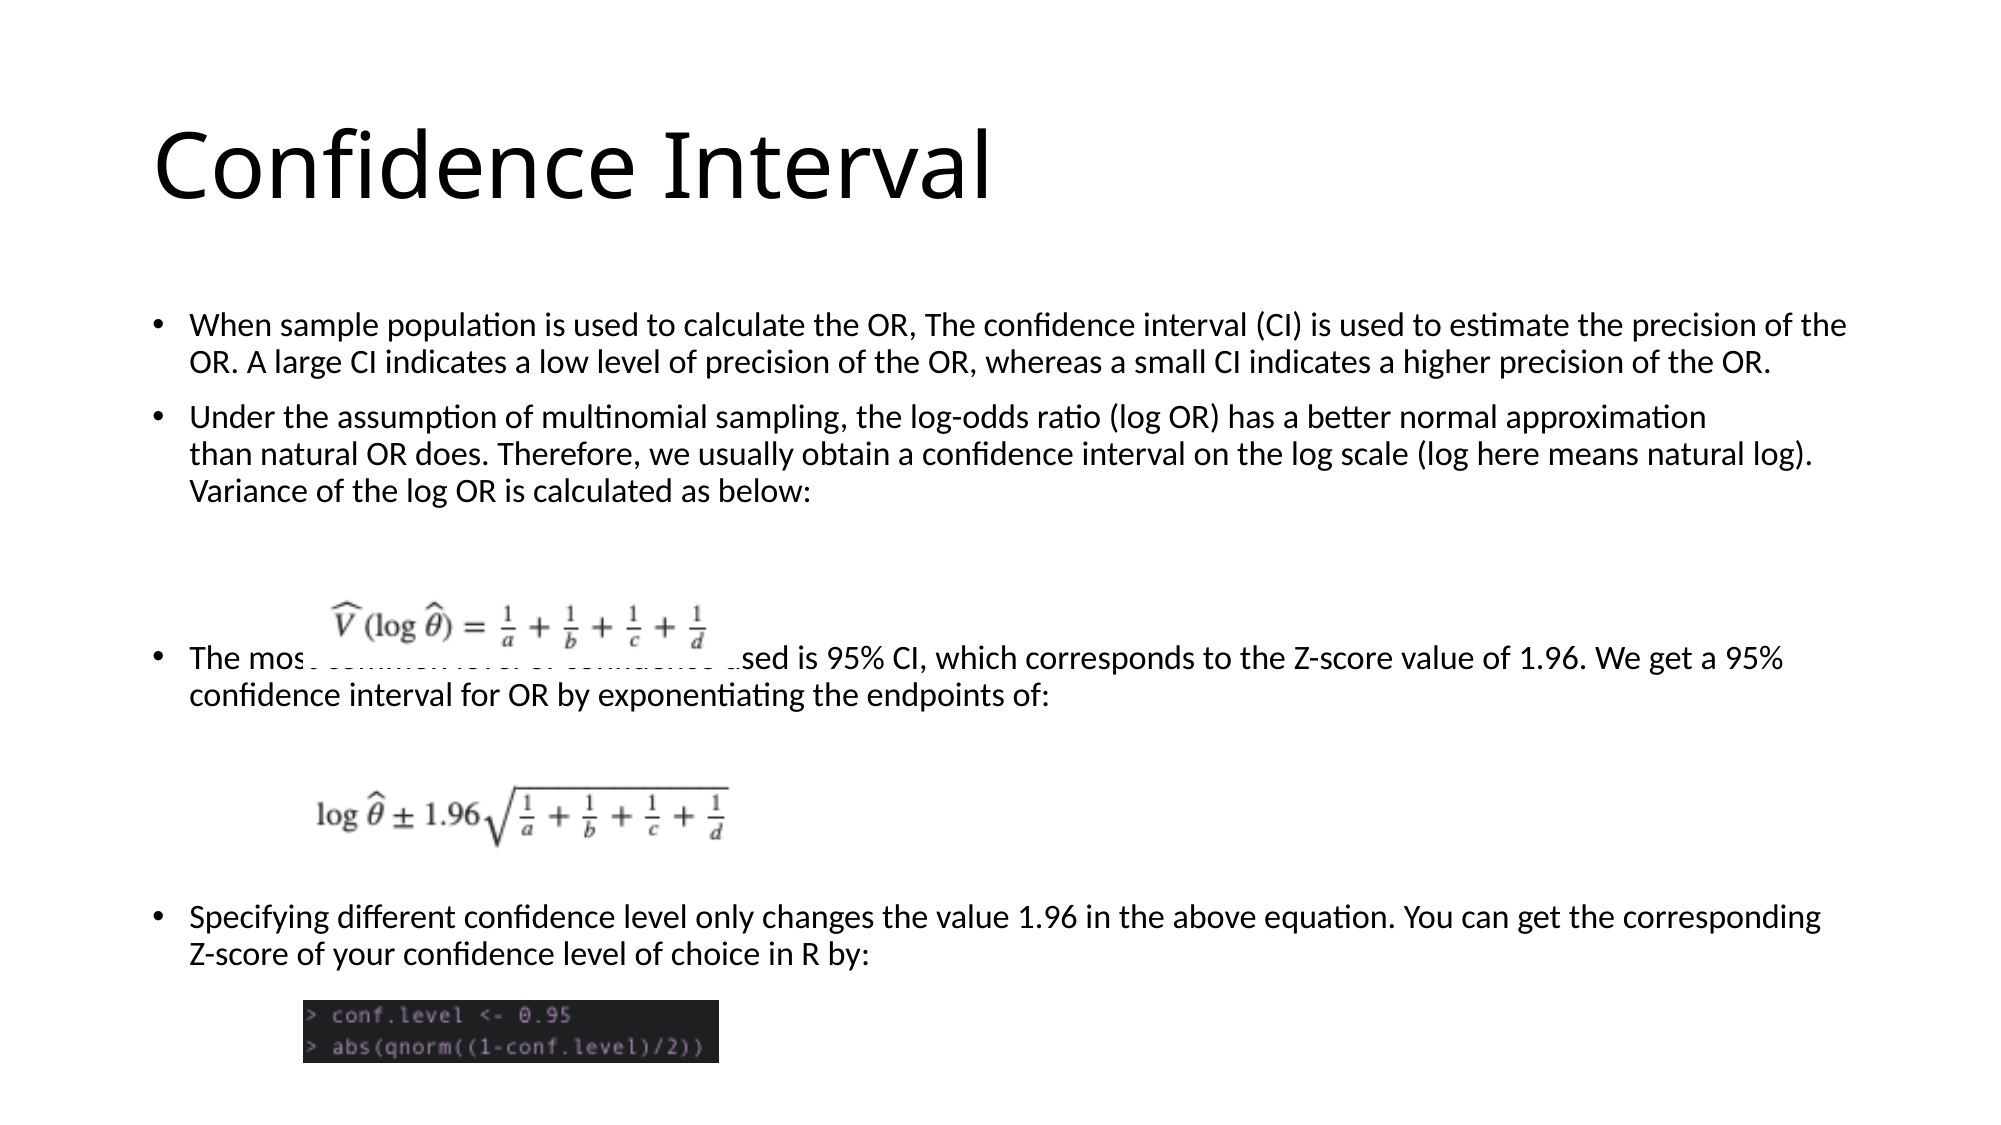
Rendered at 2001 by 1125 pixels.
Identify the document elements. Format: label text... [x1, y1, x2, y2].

picture [303, 767, 750, 865]
picture [303, 584, 740, 668]
list When sample population is used to calculate the OR, The confidence interval (CI) is used to estimate the precision of the OR. A large CI indicates a low level of precision of the OR, whereas a small CI indicates a higher precision of the OR. Under the assumption of multinomial sampling, the log-odds ratio (log OR) has a better normal approximation than natural OR does. Therefore, we usually obtain a confidence interval on the log scale (log here means natural log). Variance of the log OR is calculated as below: The most common level of confidence used is 95% CI, which corresponds to the Z-score value of 1.96. We get a 95% confidence interval for OR by exponentiating the endpoints of: Specifying different confidence level only changes the value 1.96 in the above equation. You can get the corresponding Z-score of your confidence level of choice in R by: [137, 299, 1863, 1014]
title Confidence Interval [137, 59, 1863, 278]
picture [303, 1000, 719, 1063]
